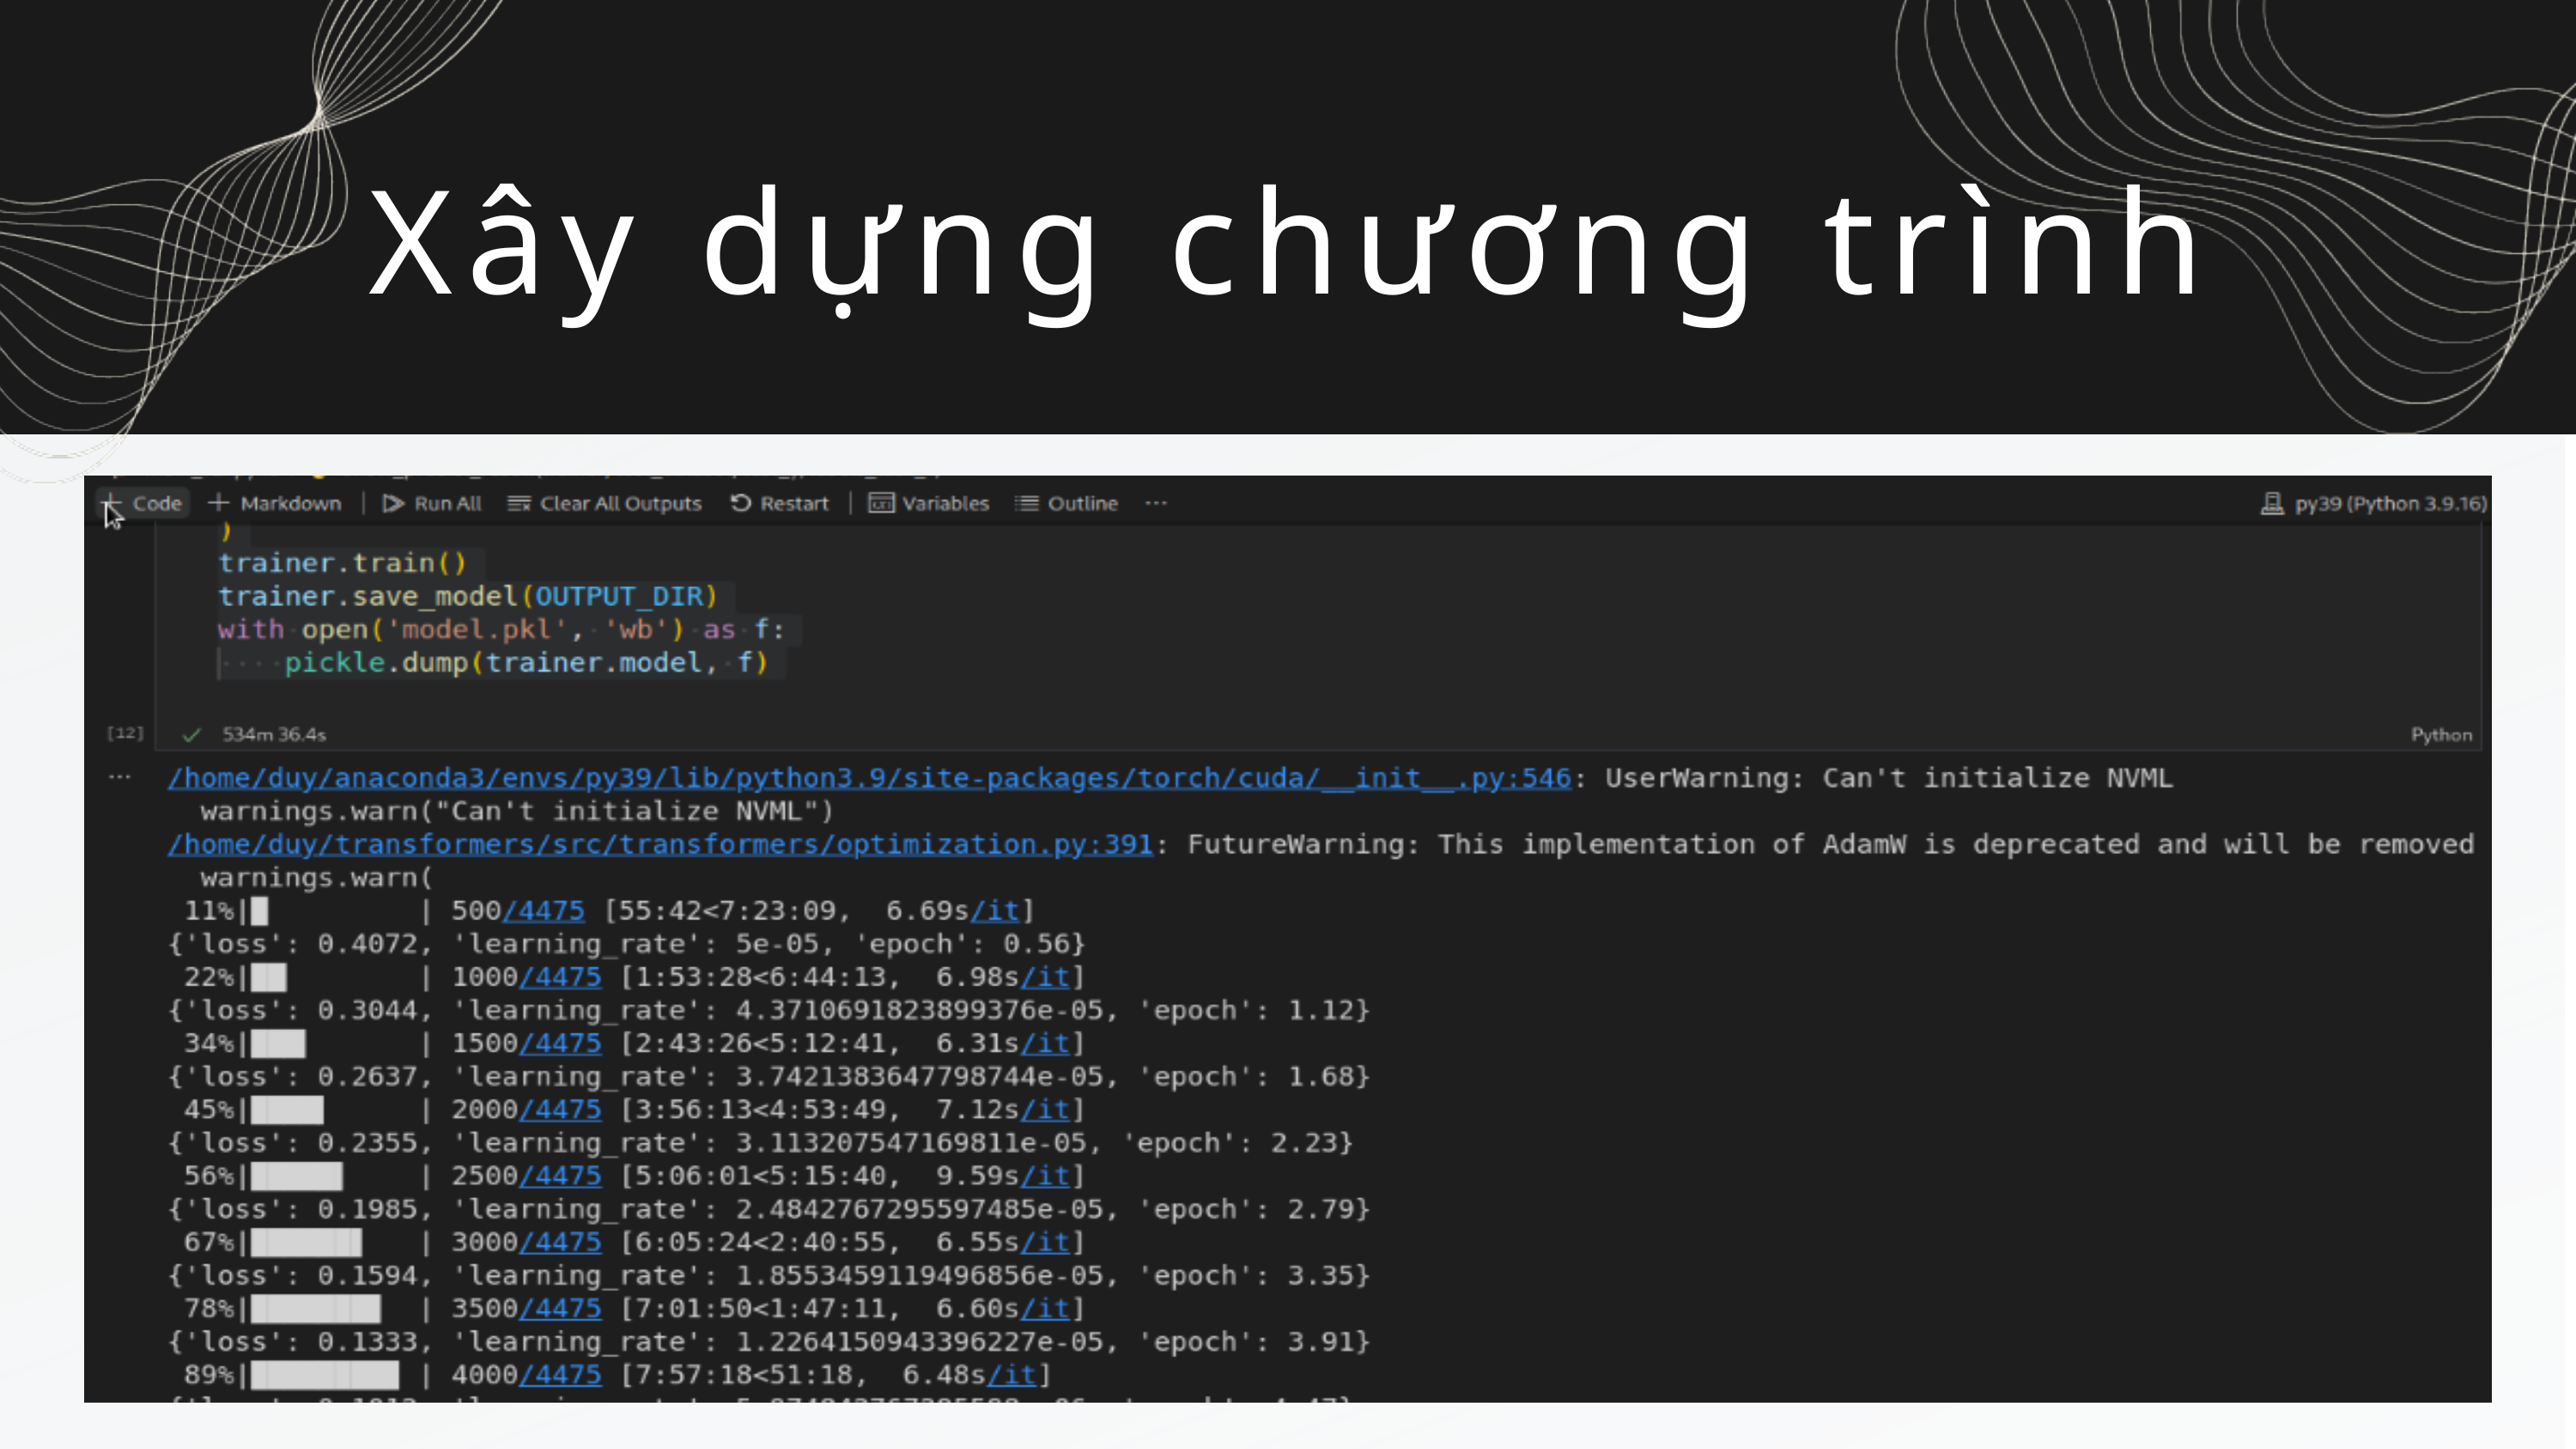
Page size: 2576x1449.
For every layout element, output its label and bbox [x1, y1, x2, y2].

picture [0, 435, 2566, 1449]
text_box [0, 0, 2576, 435]
